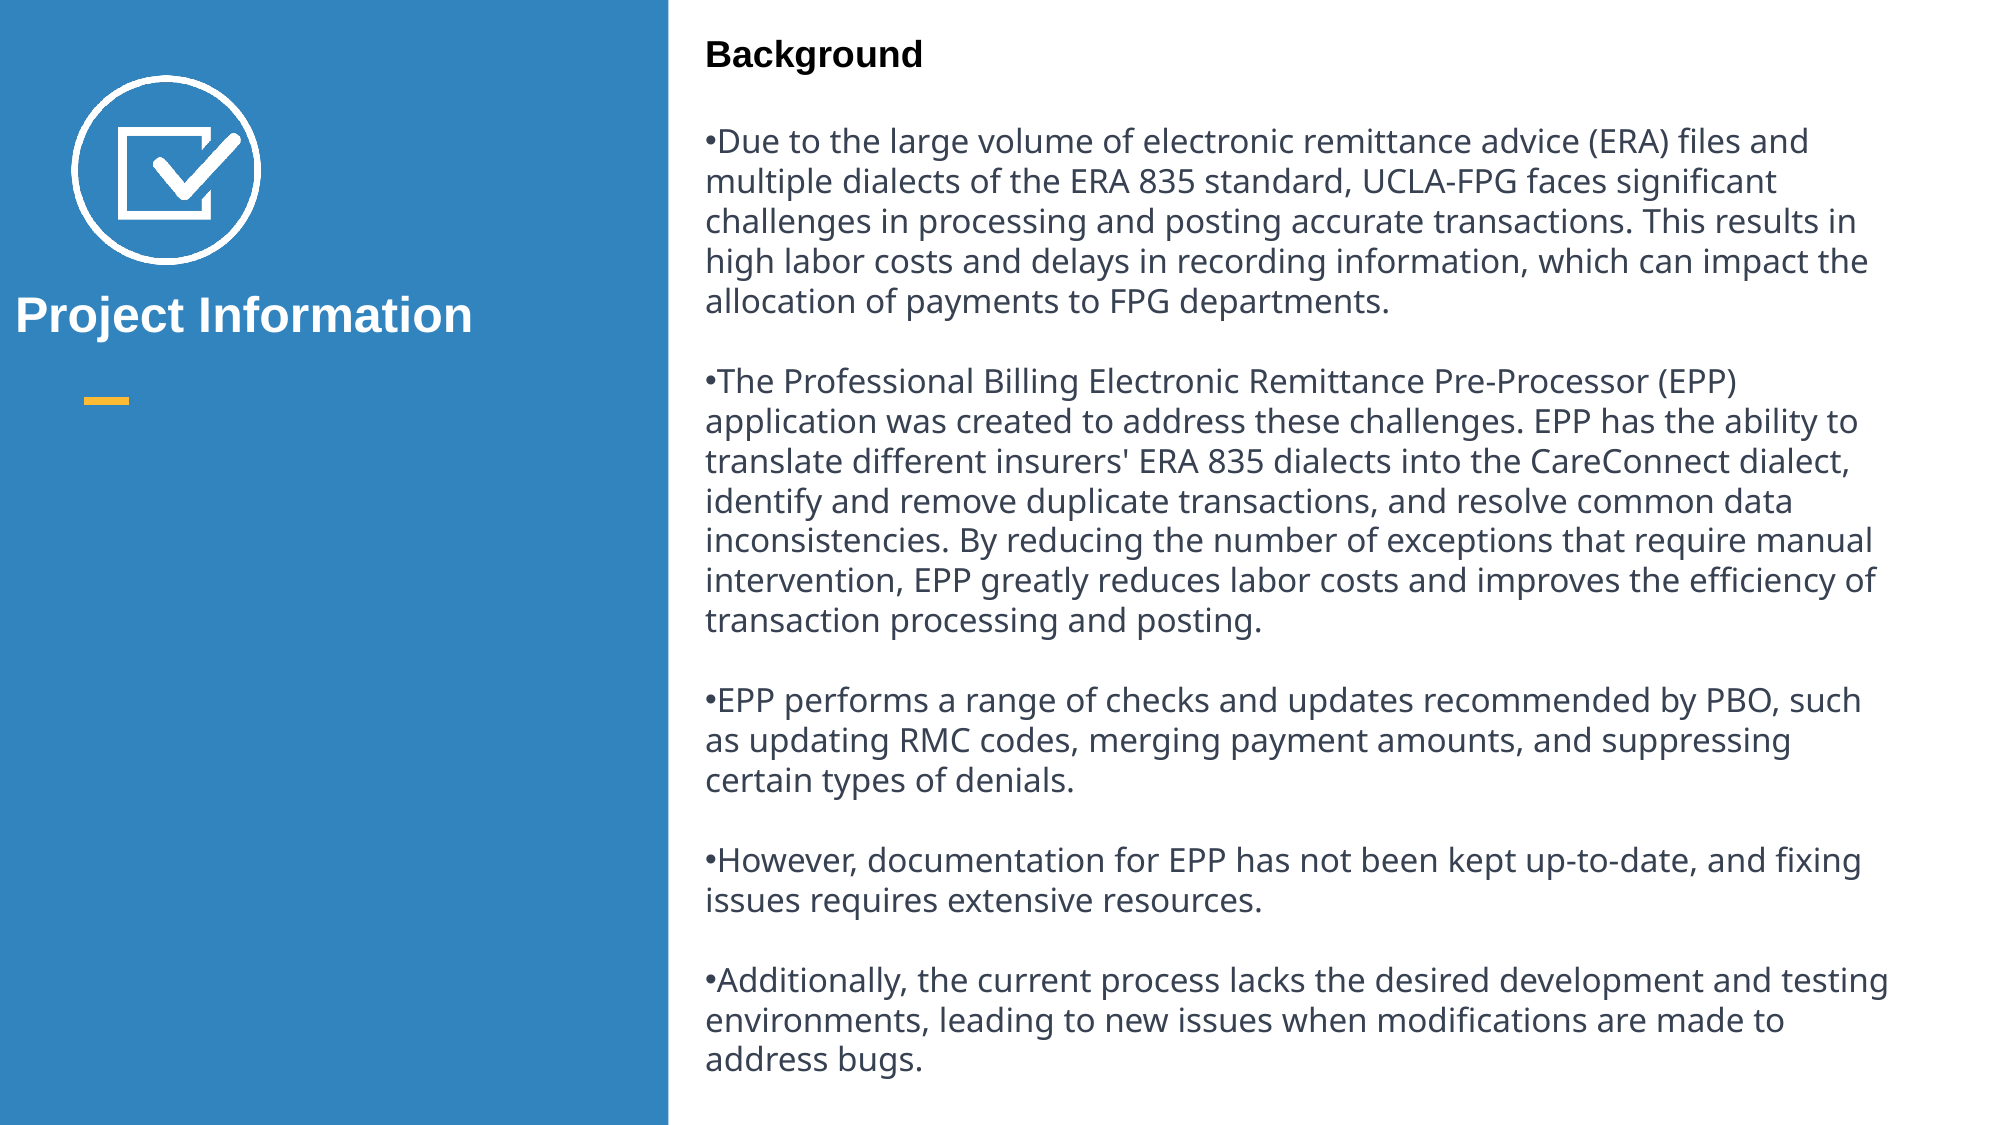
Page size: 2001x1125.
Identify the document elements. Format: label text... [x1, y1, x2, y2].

text_box Background Due to the large volume of electronic remittance advice (ERA) files and multiple dialects of the ERA 835 standard, UCLA-FPG faces significant challenges in processing and posting accurate transactions. This results in high labor costs and delays in recording information, which can impact the allocation of payments to FPG departments. The Professional Billing Electronic Remittance Pre-Processor (EPP) application was created to address these challenges. EPP has the ability to translate different insurers' ERA 835 dialects into the CareConnect dialect, identify and remove duplicate transactions, and resolve common data inconsistencies. By reducing the number of exceptions that require manual intervention, EPP greatly reduces labor costs and improves the efficiency of transaction processing and posting. EPP performs a range of checks and updates recommended by PBO, such as updating RMC codes, merging payment amounts, and suppressing certain types of denials. However, documentation for EPP has not been kept up-to-date, and fixing issues requires extensive resources. Additionally, the current process lacks the desired development and testing environments, leading to new issues when modifications are made to address bugs. The version of WebFocus used in EPP is outdated and no longer supported by TIBCO. Upgrading to a newer version may cause issues and require significant resources. Testing may not be possible, leading to instability in the future. [690, 23, 1915, 1125]
picture [70, 74, 262, 266]
list Project Information [0, 282, 658, 374]
